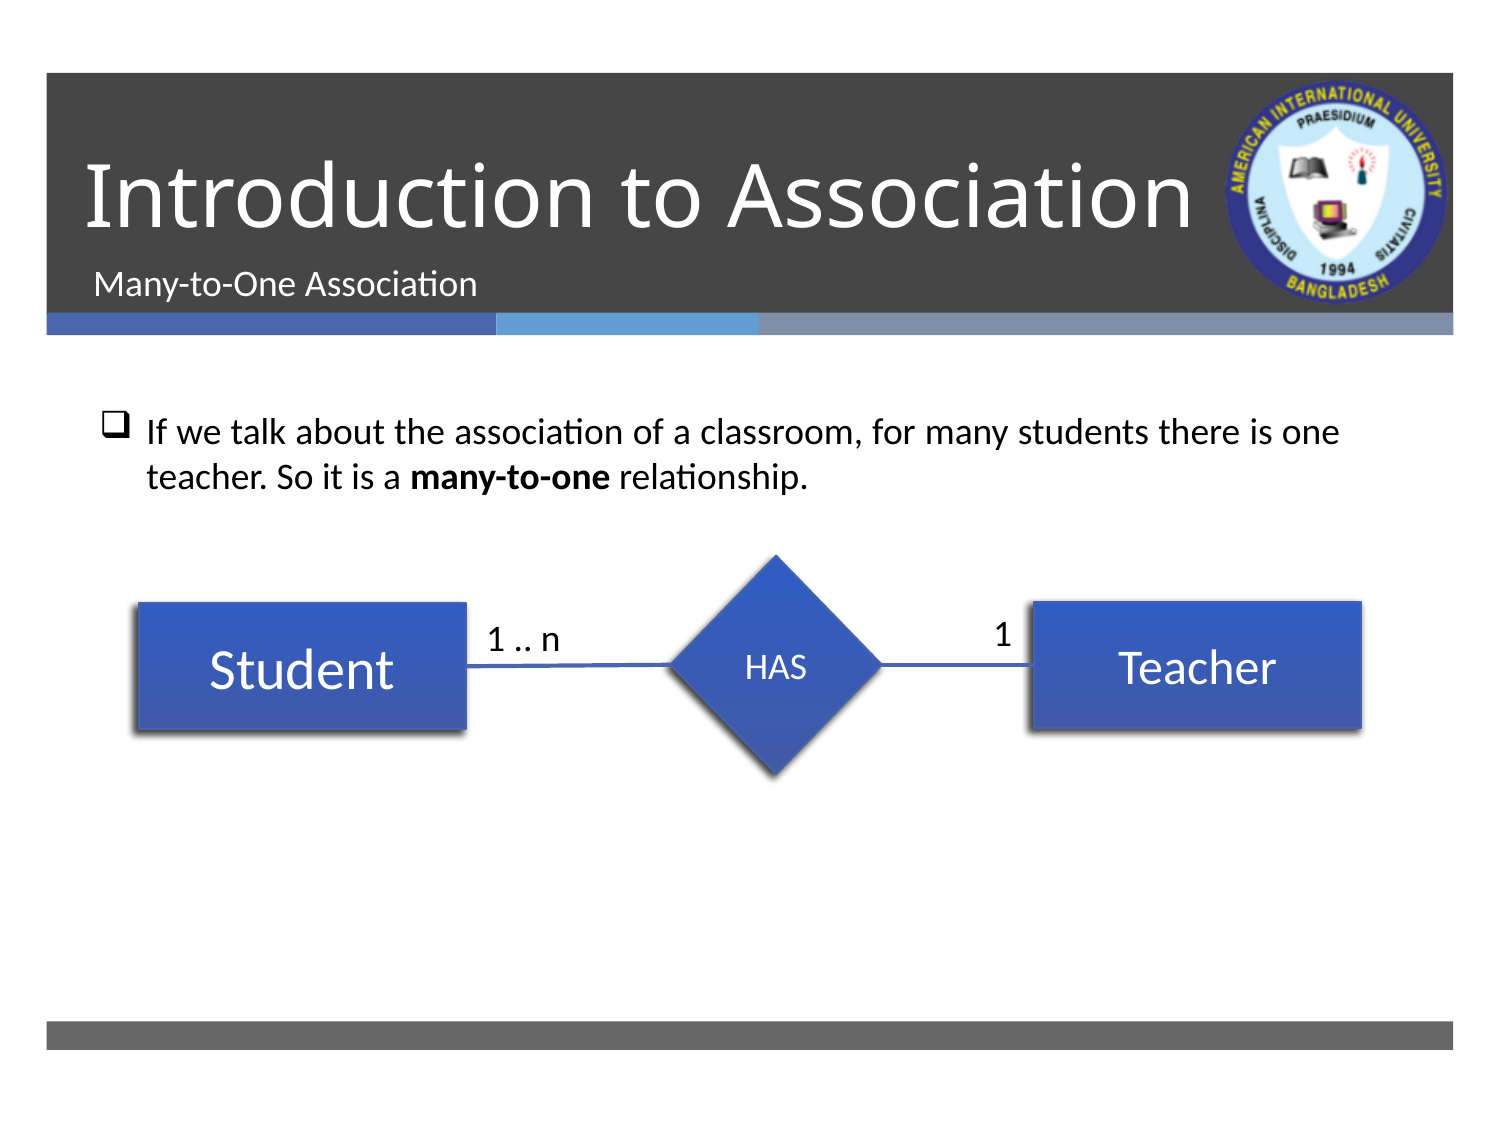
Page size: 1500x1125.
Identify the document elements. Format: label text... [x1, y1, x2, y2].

title Introduction to Association [69, 73, 1351, 253]
text_box Student [138, 602, 467, 730]
text_box If we talk about the association of a classroom, for many students there is one teacher. So it is a many-to-one relationship. [84, 399, 1357, 505]
text_box 1 .. n [471, 606, 597, 662]
subtitle Many-to-One Association [78, 251, 1351, 331]
text_box HAS [671, 554, 881, 775]
text_box 1 [978, 601, 1046, 662]
picture [1351, 75, 1454, 310]
text_box Teacher [1033, 601, 1362, 729]
